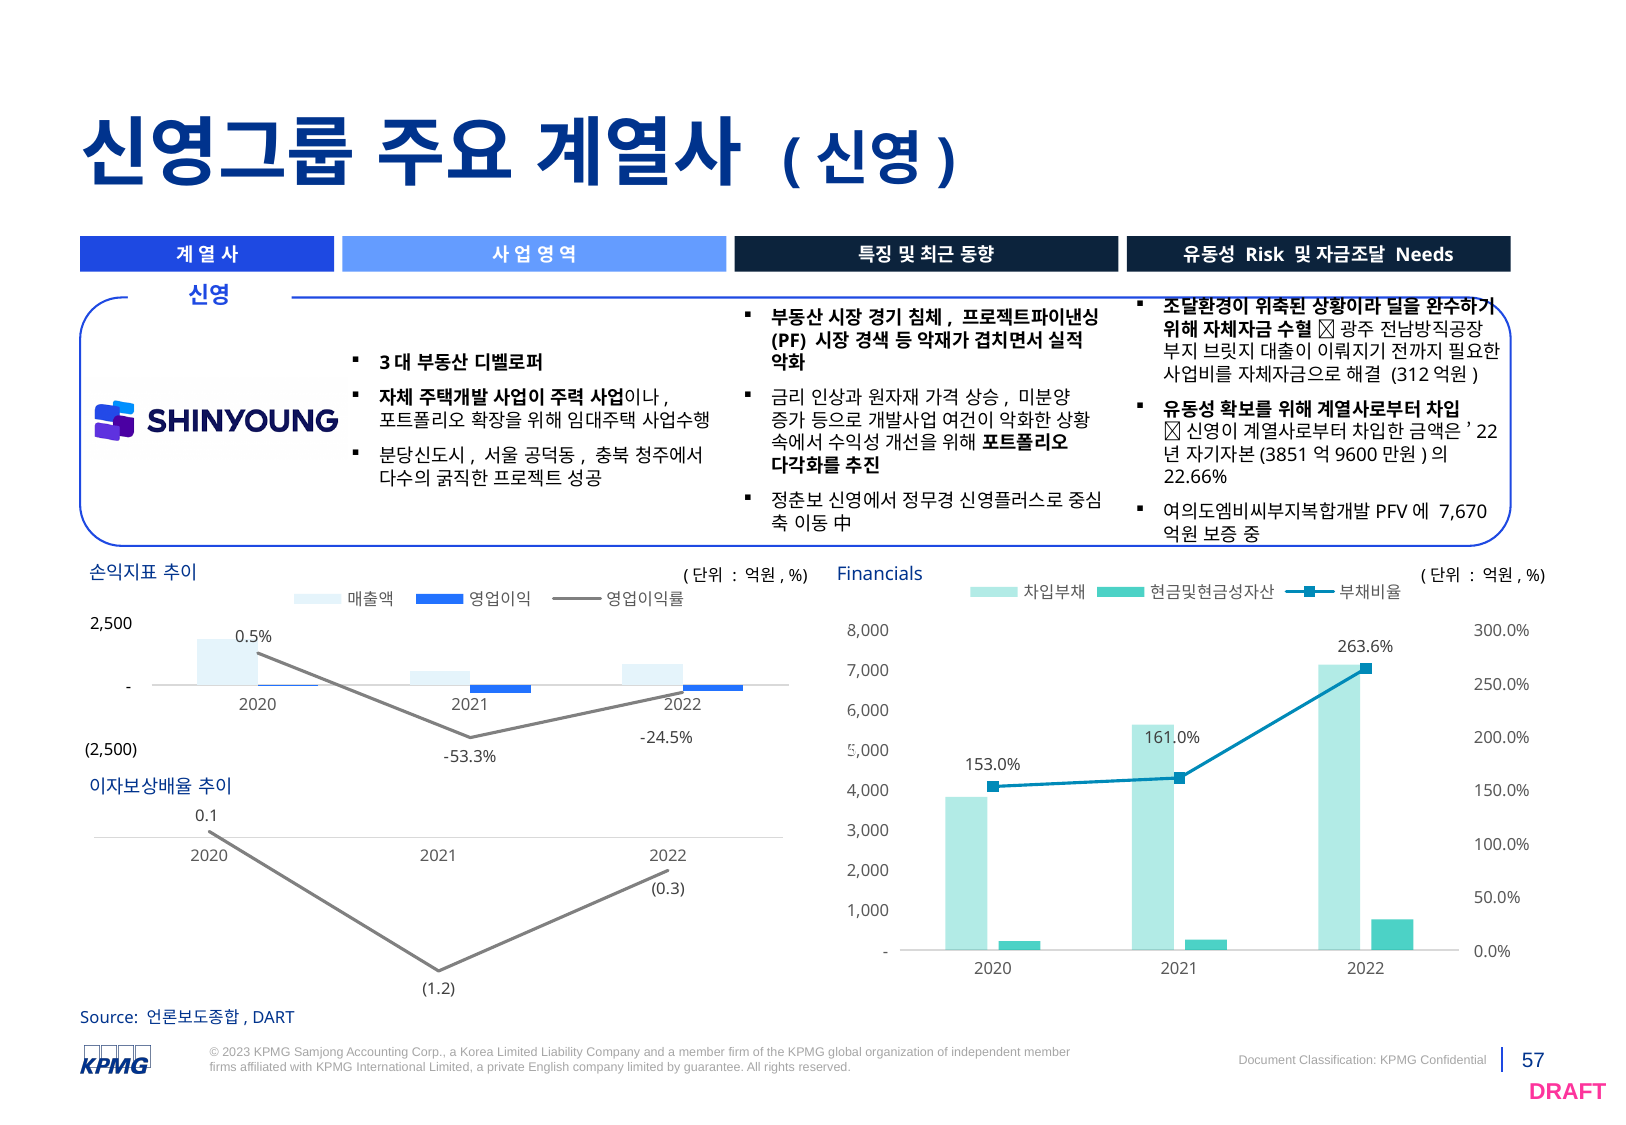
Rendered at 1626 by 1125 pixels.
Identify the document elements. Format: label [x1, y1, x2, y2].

text_box [80, 1007, 762, 1028]
text_box [668, 552, 1156, 583]
chart [80, 563, 1545, 988]
picture [84, 377, 348, 460]
text_box [734, 235, 1119, 273]
chart [80, 803, 798, 1002]
text_box [80, 551, 409, 583]
picture [80, 1045, 151, 1074]
text_box [341, 235, 727, 273]
text_box [79, 280, 1512, 547]
text_box [1406, 557, 1570, 592]
title [80, 74, 1544, 193]
text_box [1126, 235, 1512, 273]
text_box [79, 235, 335, 273]
text_box [80, 782, 409, 797]
